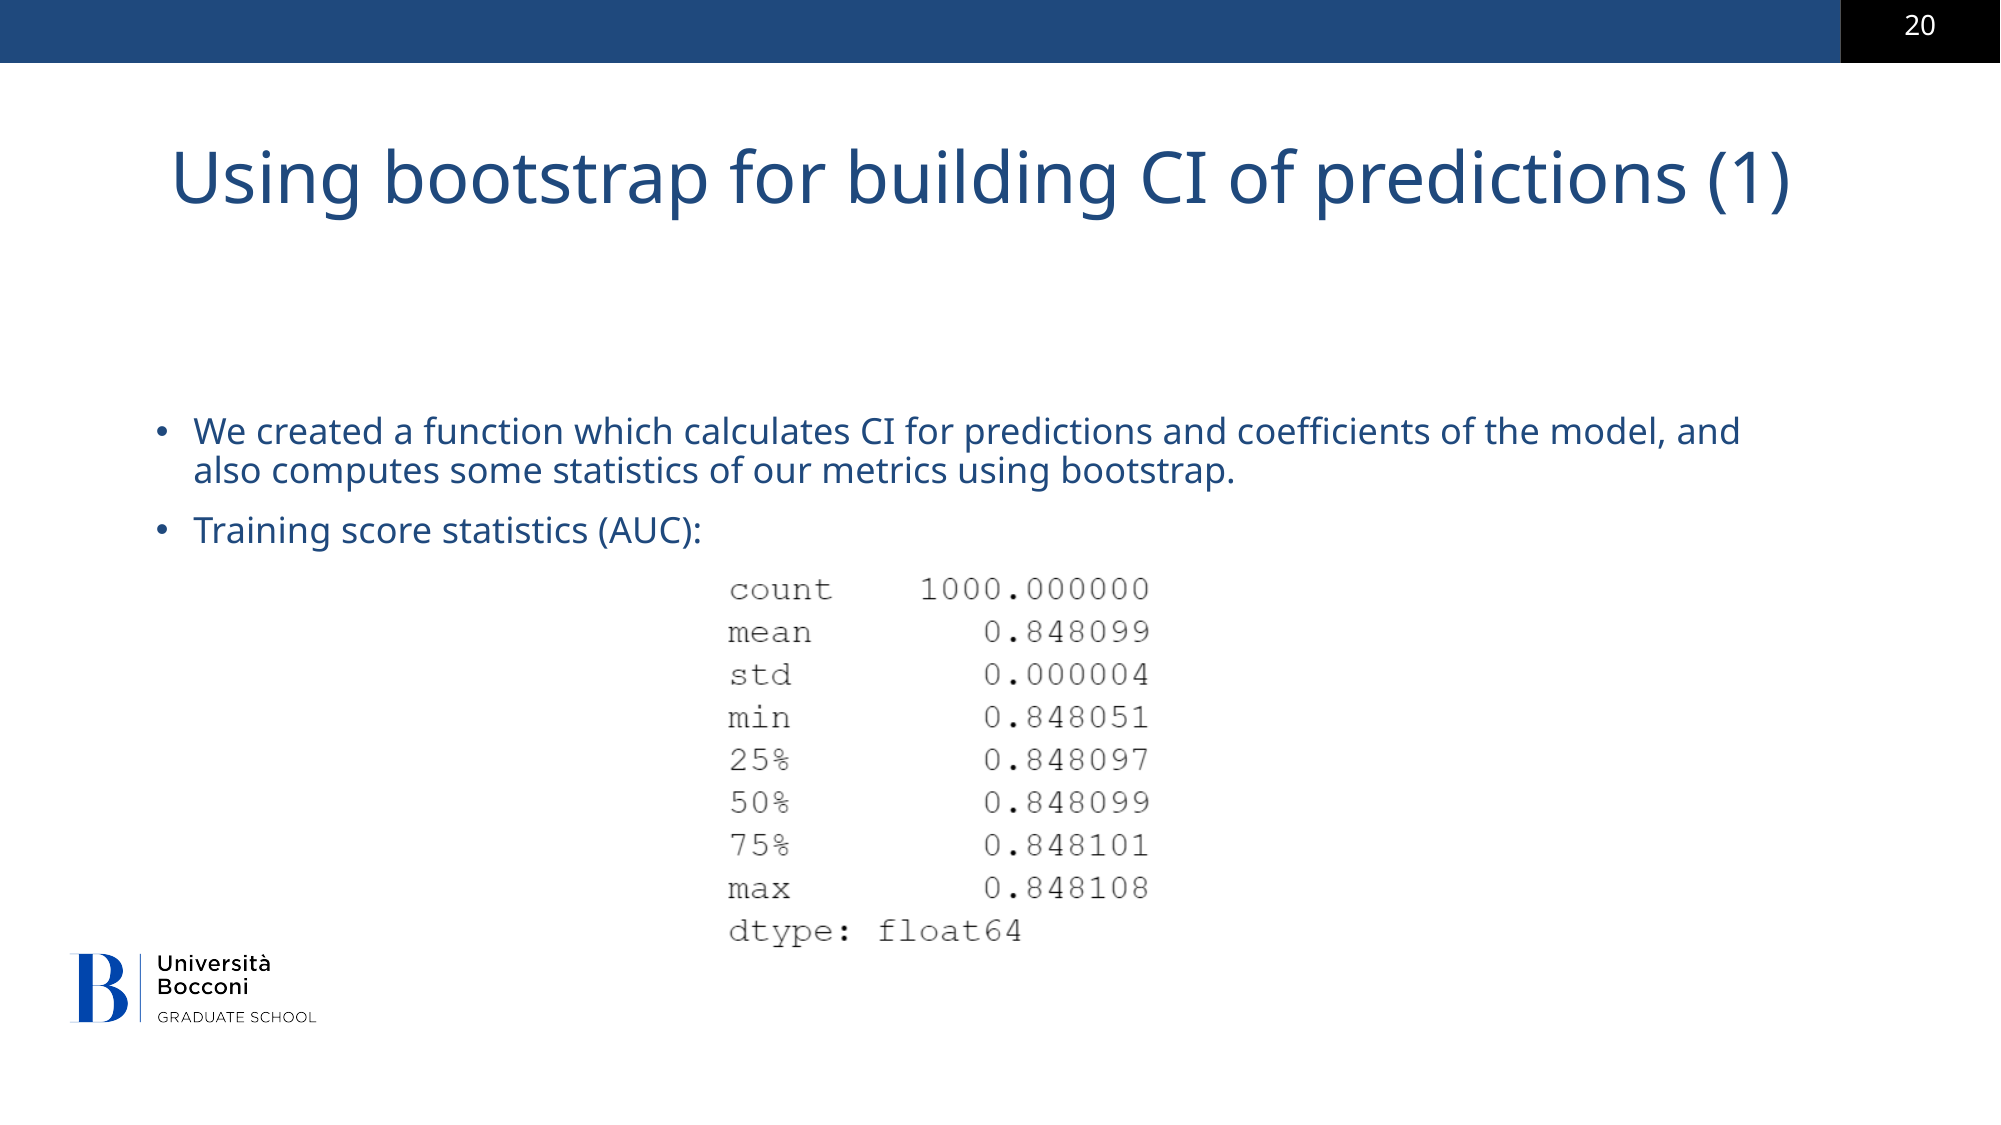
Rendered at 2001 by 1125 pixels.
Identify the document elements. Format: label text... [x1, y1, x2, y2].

picture [29, 913, 357, 1063]
list We created a function which calculates CI for predictions and coefficients of the model, and also computes some statistics of our metrics using bootstrap. Training score statistics (AUC): [155, 413, 1815, 613]
picture [712, 568, 1171, 961]
title Using bootstrap for building CI of predictions (1) [155, 124, 1815, 227]
